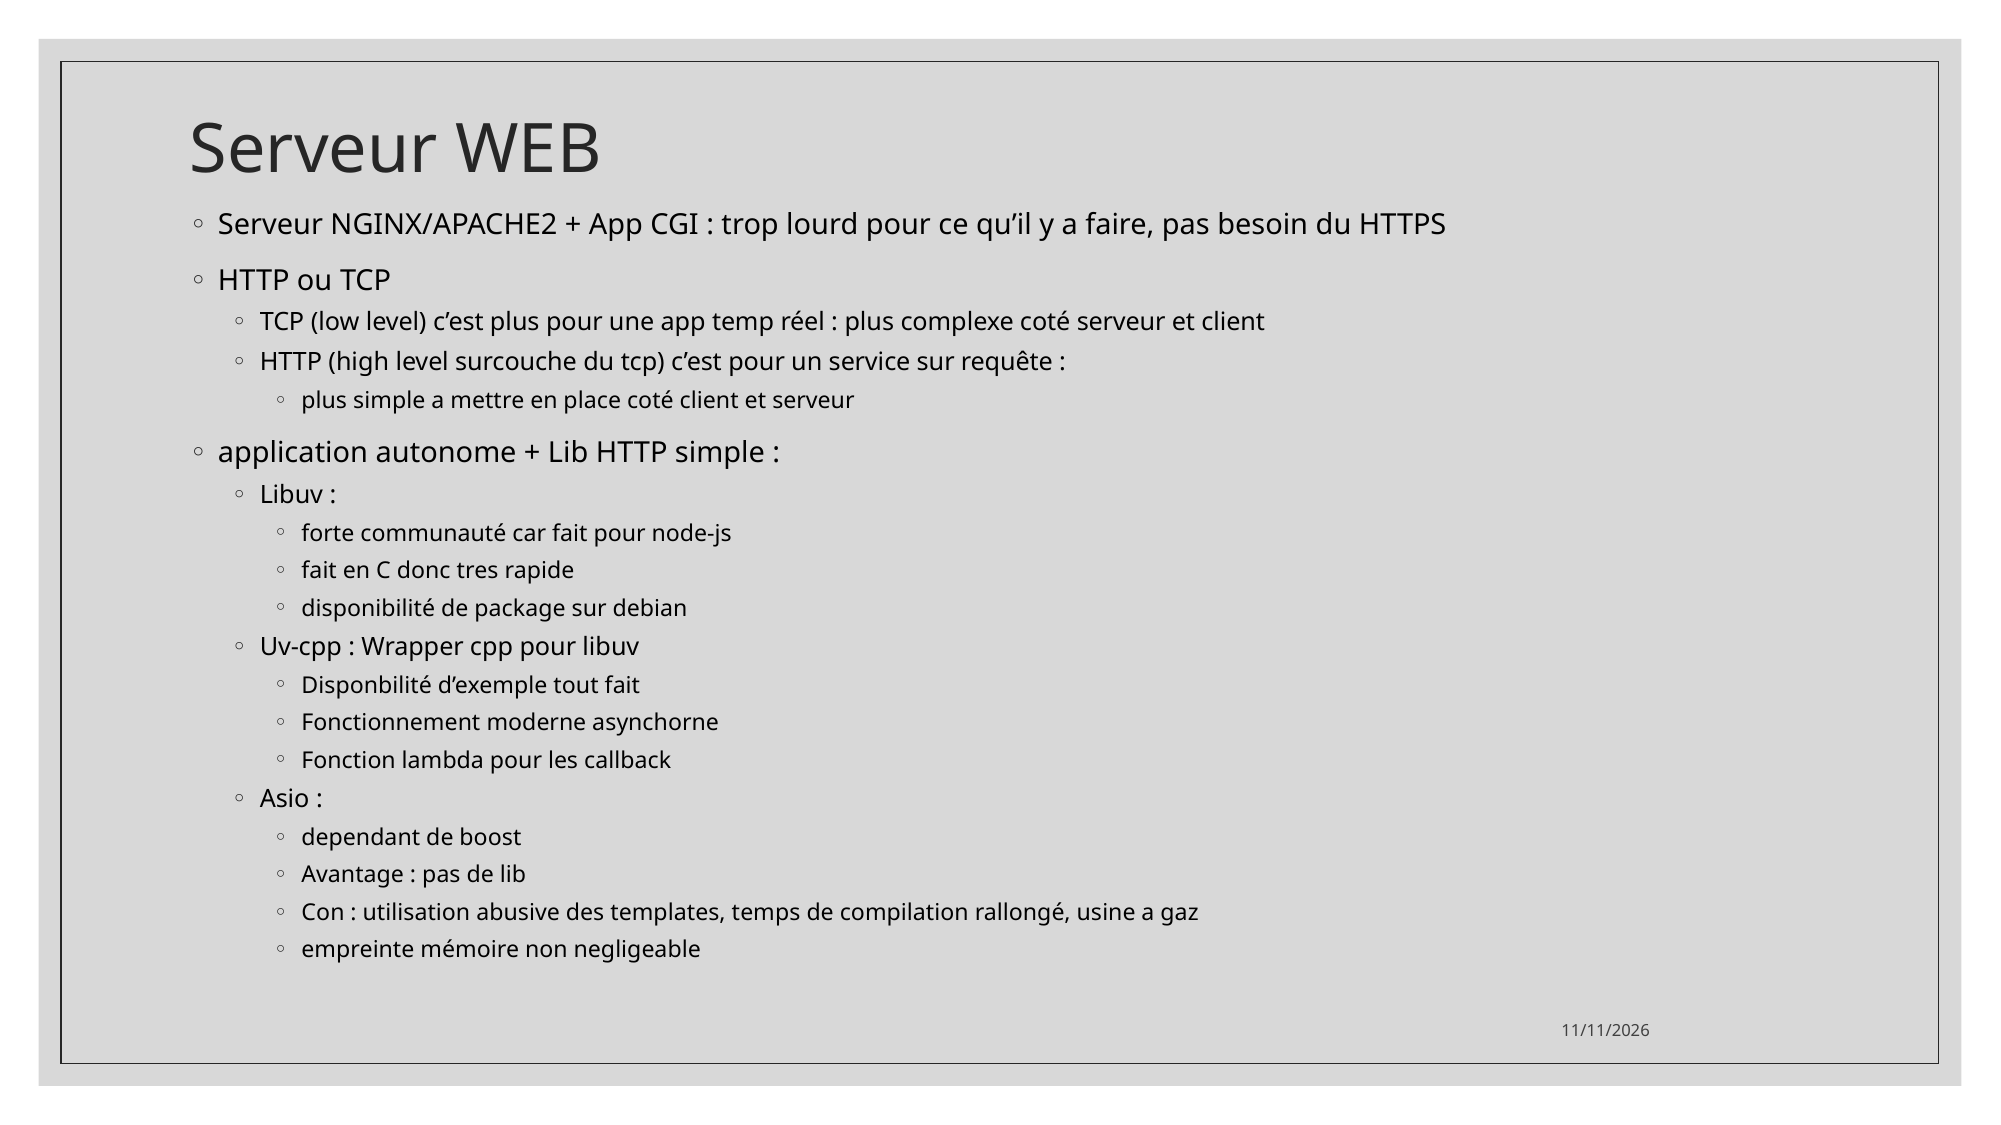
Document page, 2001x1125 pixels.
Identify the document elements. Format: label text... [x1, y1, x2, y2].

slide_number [1190, 990, 1665, 1050]
list Serveur NGINX/APACHE2 + App CGI : trop lourd pour ce qu’il y a faire, pas besoin du HTTPS HTTP ou TCP TCP (low level) c’est plus pour une app temp réel : plus complexe coté serveur et client HTTP (high level surcouche du tcp) c’est pour un service sur requête : plus simple a mettre en place coté client et serveur application autonome + Lib HTTP simple : Libuv : forte communauté car fait pour node-js fait en C donc tres rapide disponibilité de package sur debian Uv-cpp : Wrapper cpp pour libuv Disponbilité d’exemple tout fait Fonctionnement moderne asynchorne Fonction lambda pour les callback Asio : dependant de boost Avantage : pas de lib Con : utilisation abusive des templates, temps de compilation rallongé, usine a gaz empreinte mémoire non negligeable [174, 194, 1825, 977]
title Serveur WEB [174, 105, 1825, 194]
